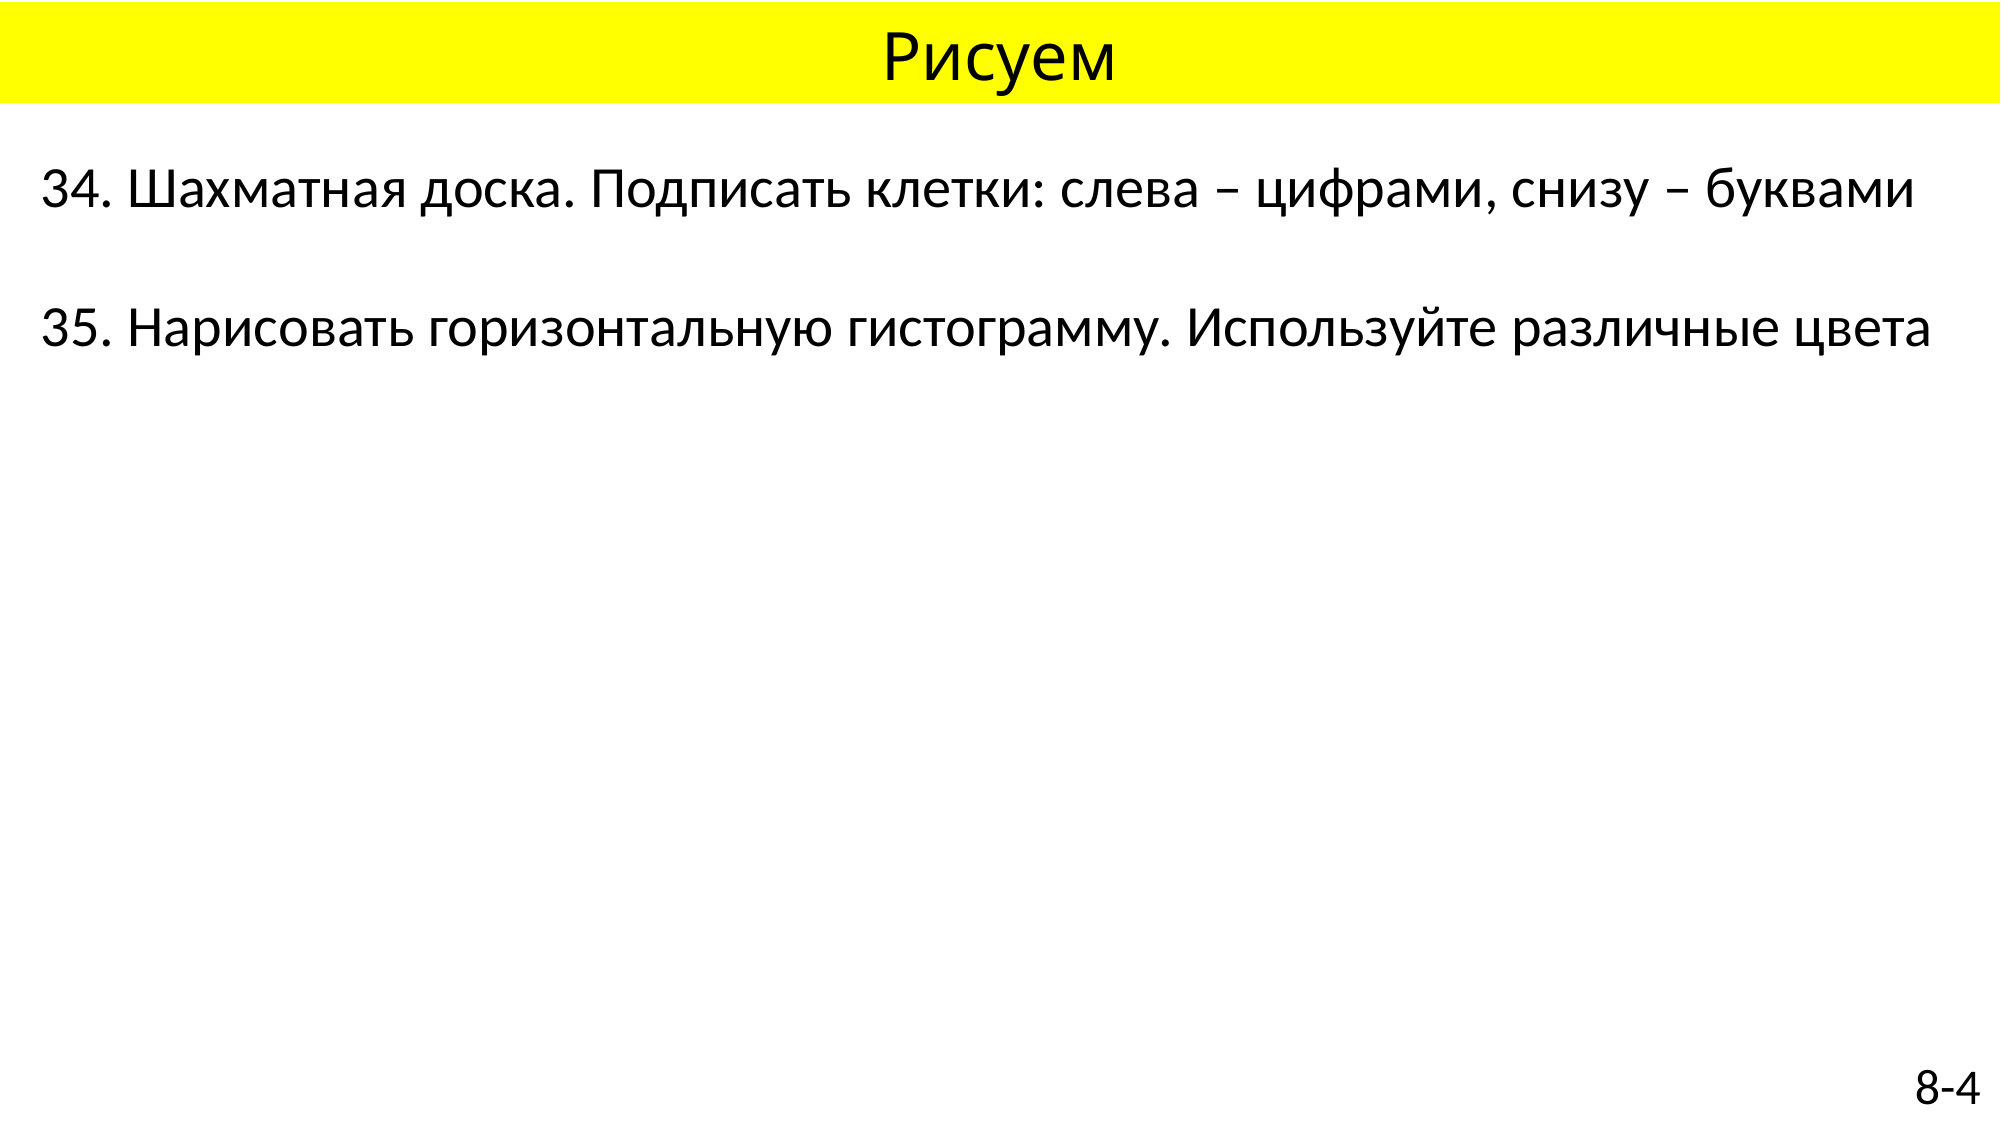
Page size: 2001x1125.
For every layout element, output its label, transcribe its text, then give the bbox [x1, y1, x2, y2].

title Рисуем [0, 2, 2000, 103]
text_box 8-4 [1729, 1047, 1996, 1123]
text_box 34. Шахматная доска. Подписать клетки: слева – цифрами, снизу – буквами 35. Нарисовать горизонтальную гистограмму. Используйте различные цвета [25, 141, 1959, 436]
